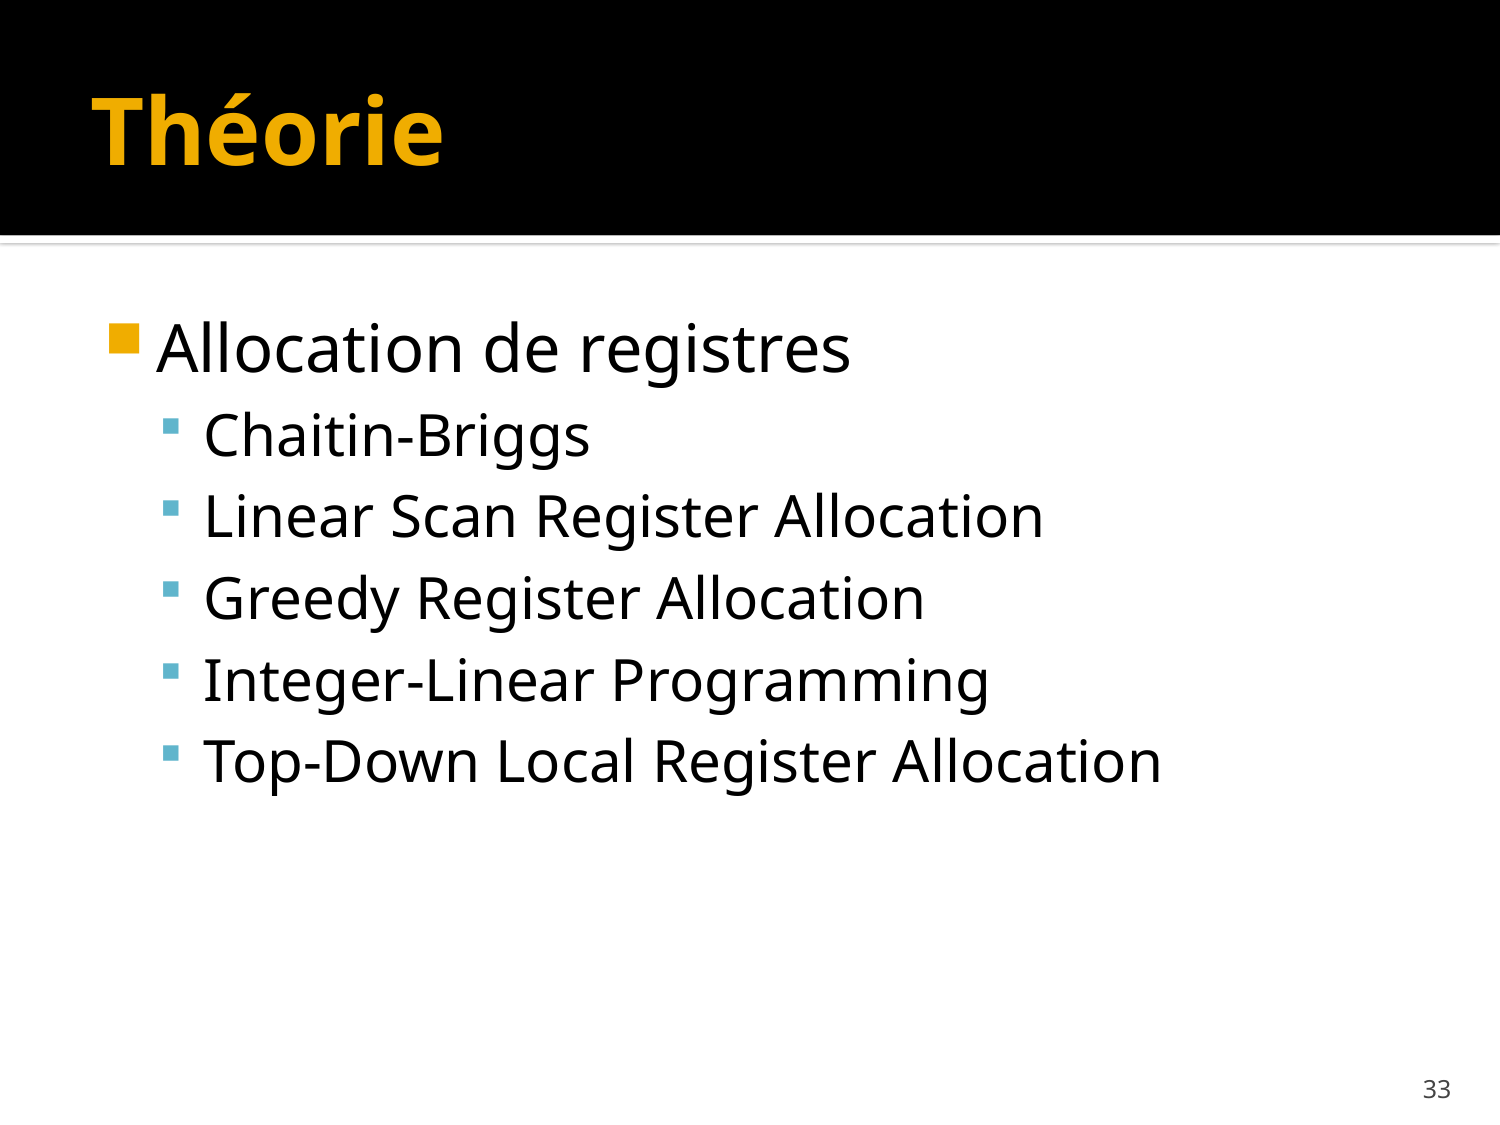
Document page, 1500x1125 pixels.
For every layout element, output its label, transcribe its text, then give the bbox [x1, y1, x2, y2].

title Théorie [75, 25, 1425, 231]
list Allocation de registres Chaitin-Briggs Linear Scan Register Allocation Greedy Register Allocation Integer-Linear Programming Top-Down Local Register Allocation [75, 291, 1425, 1050]
slide_number 33 [1345, 1062, 1467, 1108]
